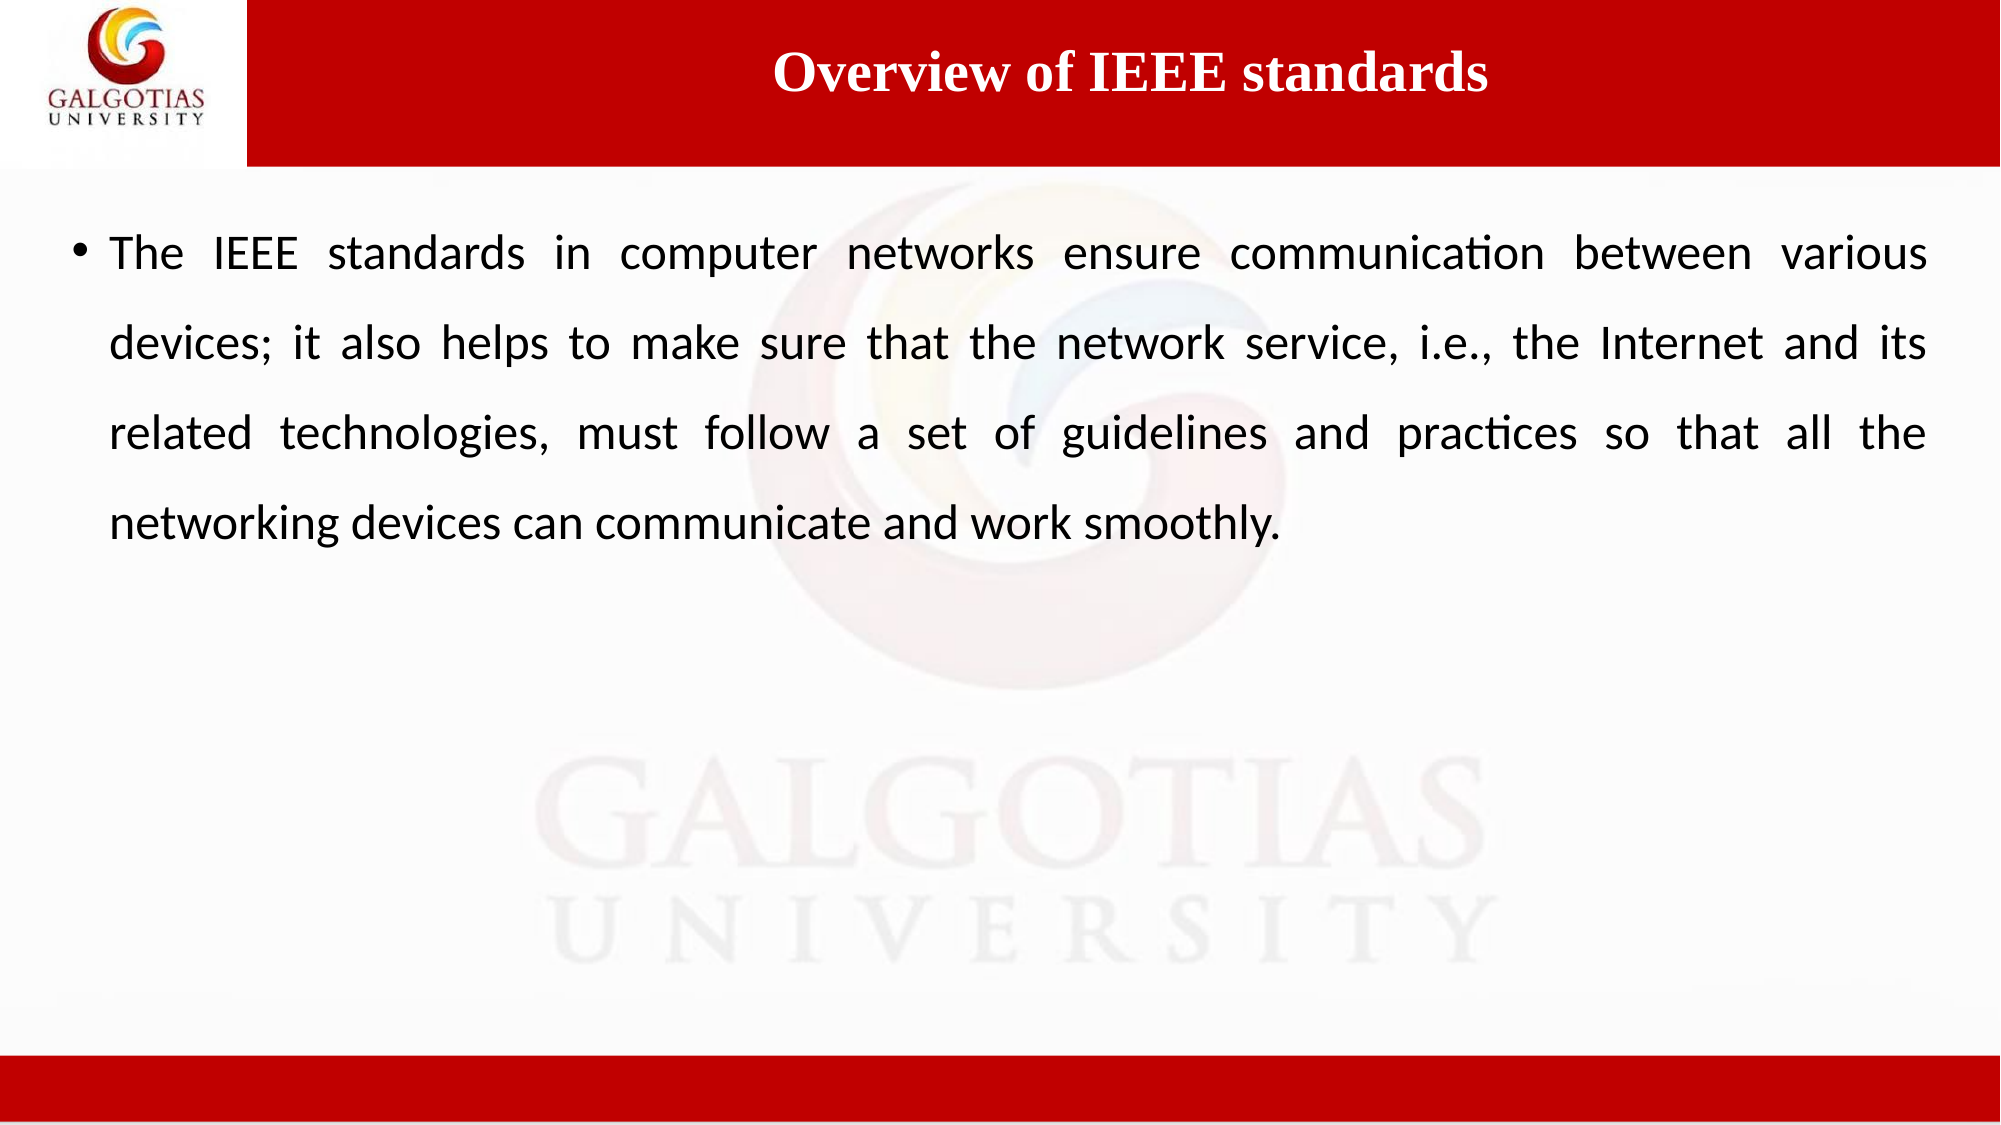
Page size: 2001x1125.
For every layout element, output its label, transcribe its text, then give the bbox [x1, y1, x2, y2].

list Overview of IEEE standards [335, 34, 1912, 141]
picture [0, 0, 2001, 1125]
list The IEEE standards in computer networks ensure communication between various devices; it also helps to make sure that the network service, i.e., the Internet and its related technologies, must follow a set of guidelines and practices so that all the networking devices can communicate and work smoothly. [56, 182, 1943, 910]
